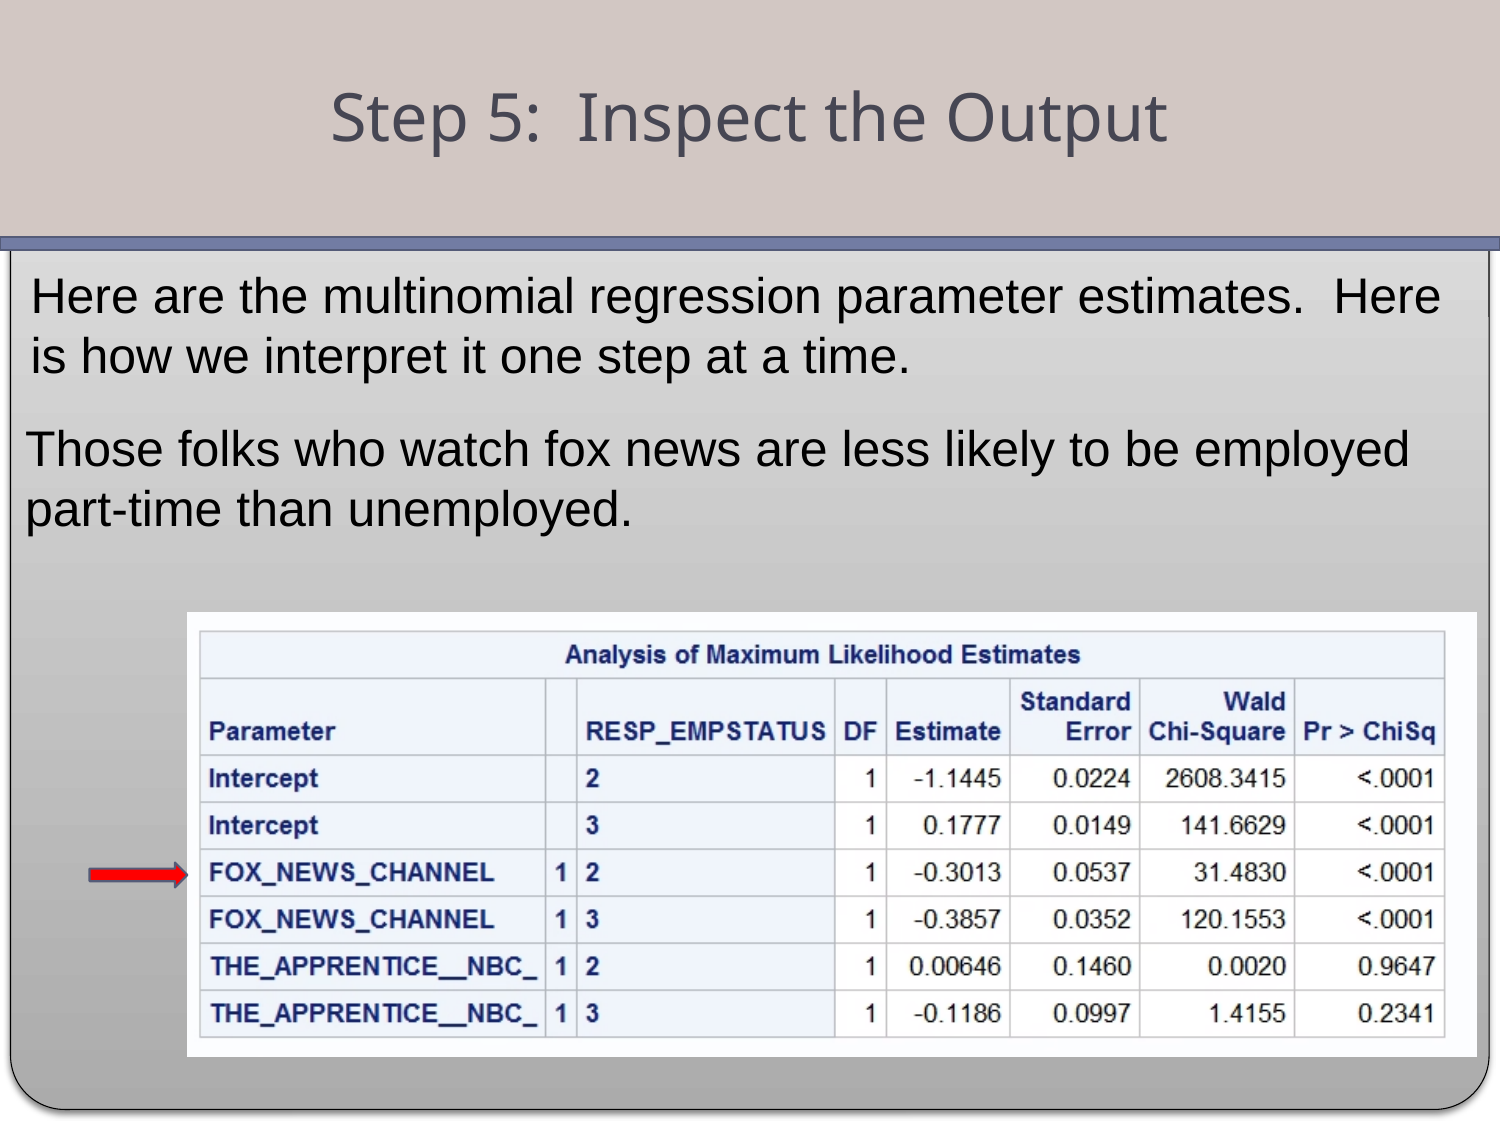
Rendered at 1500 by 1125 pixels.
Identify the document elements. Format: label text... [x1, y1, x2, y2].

text_box [88, 861, 181, 889]
text_box Step 5: Inspect the Output [0, 0, 1500, 236]
text_box Those folks who watch fox news are less likely to be employed part-time than unemployed. [10, 409, 1495, 544]
picture [187, 612, 1477, 1057]
text_box [0, 236, 1500, 251]
text_box Here are the multinomial regression parameter estimates. Here is how we interpret it one step at a time. [15, 255, 1500, 391]
